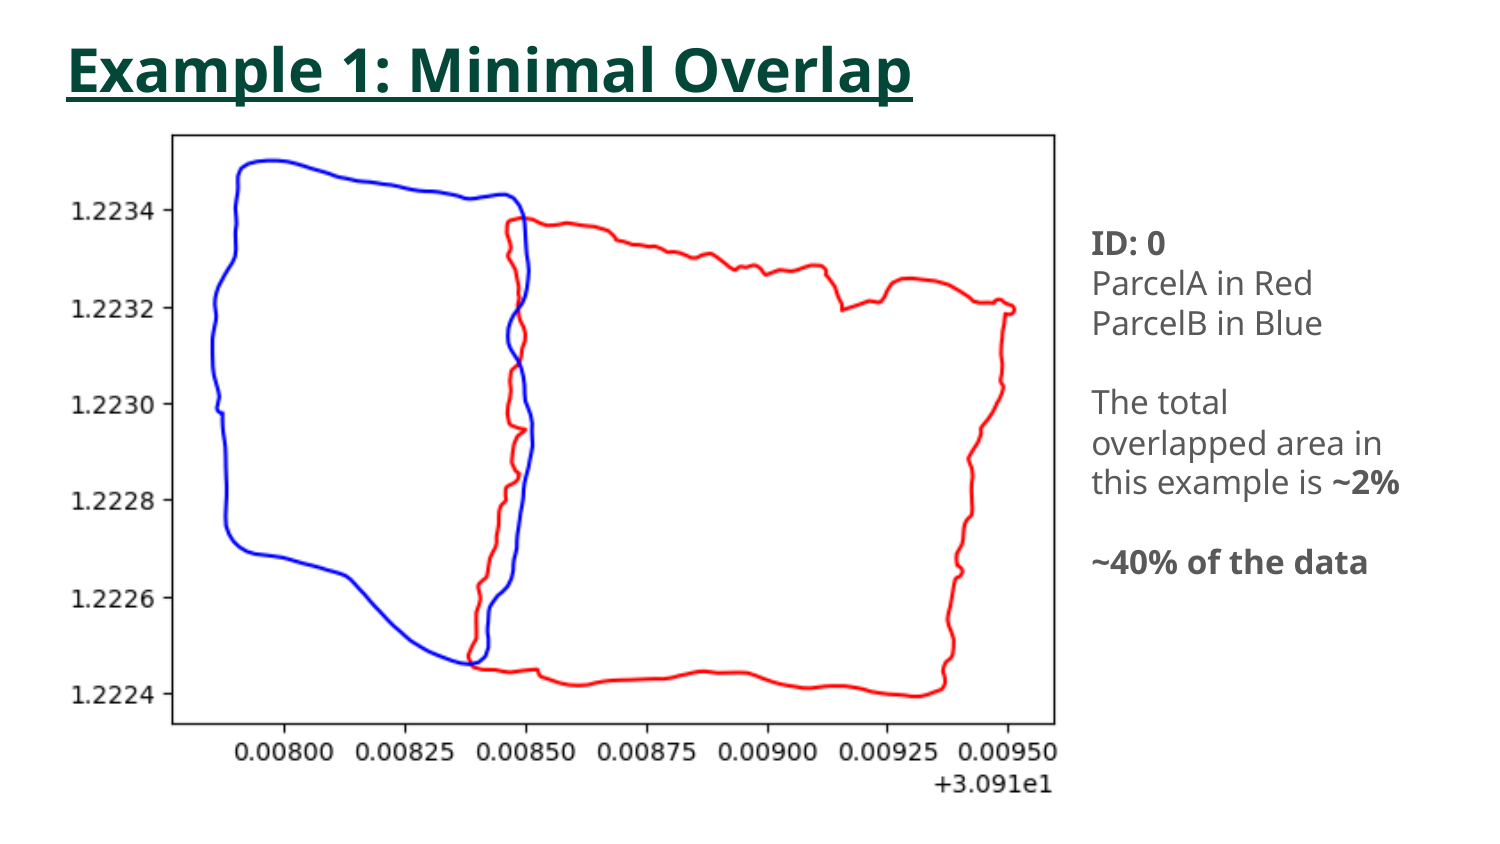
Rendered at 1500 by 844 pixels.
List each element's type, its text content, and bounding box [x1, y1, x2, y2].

list ID: 0 ParcelA in Red ParcelB in Blue The total overlapped area in this example is ~2% ~40% of the data [1082, 127, 1426, 723]
title Example 1: Minimal Overlap [51, 16, 1449, 111]
picture [50, 116, 1077, 816]
